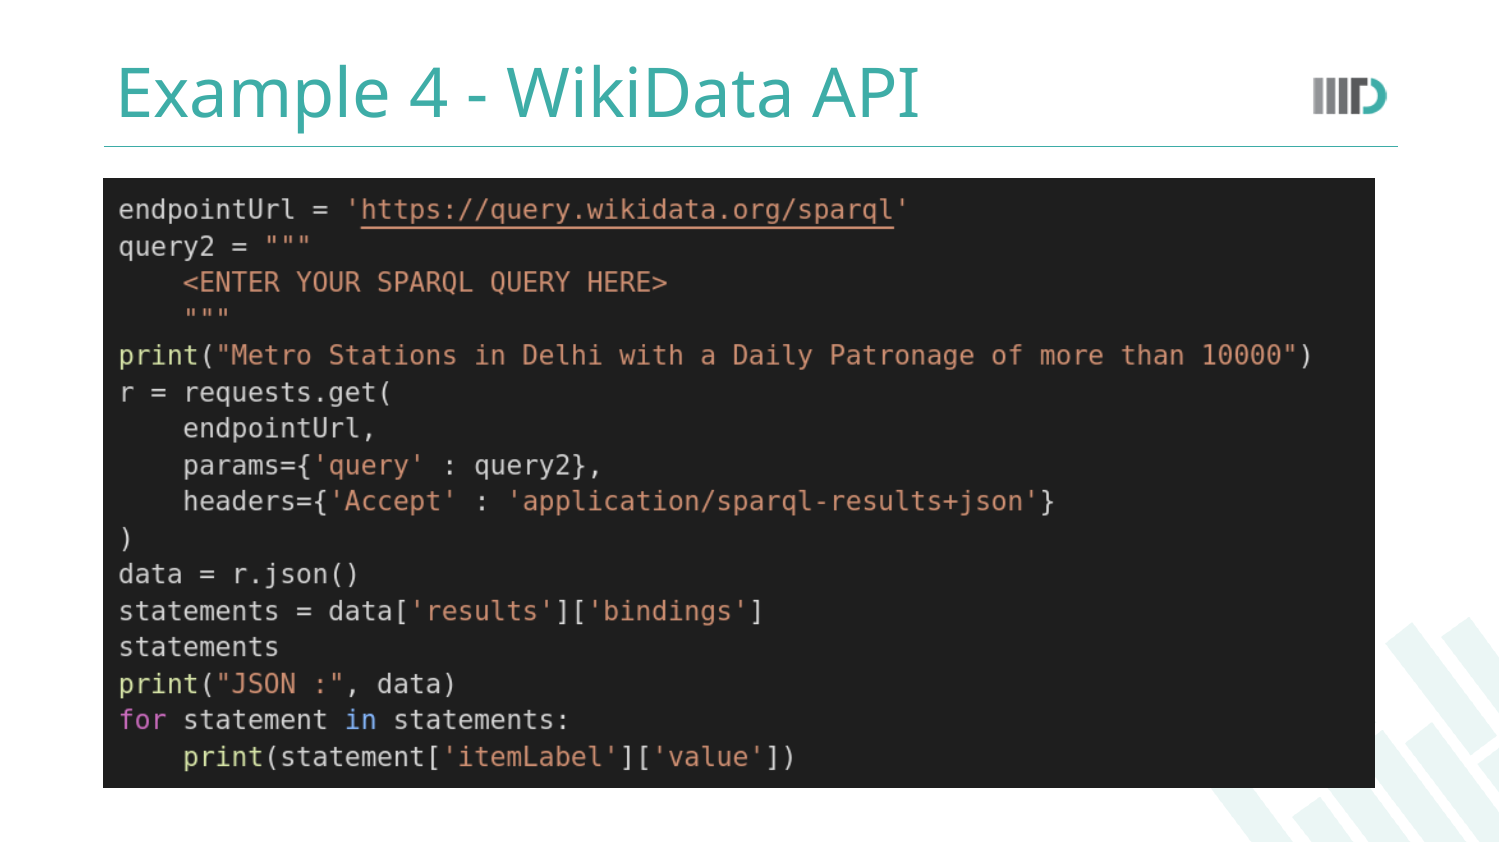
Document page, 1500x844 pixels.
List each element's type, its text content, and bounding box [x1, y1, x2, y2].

picture [1299, 68, 1398, 124]
picture [103, 178, 1500, 844]
title Example 4 - WikiData API [103, 45, 1267, 147]
